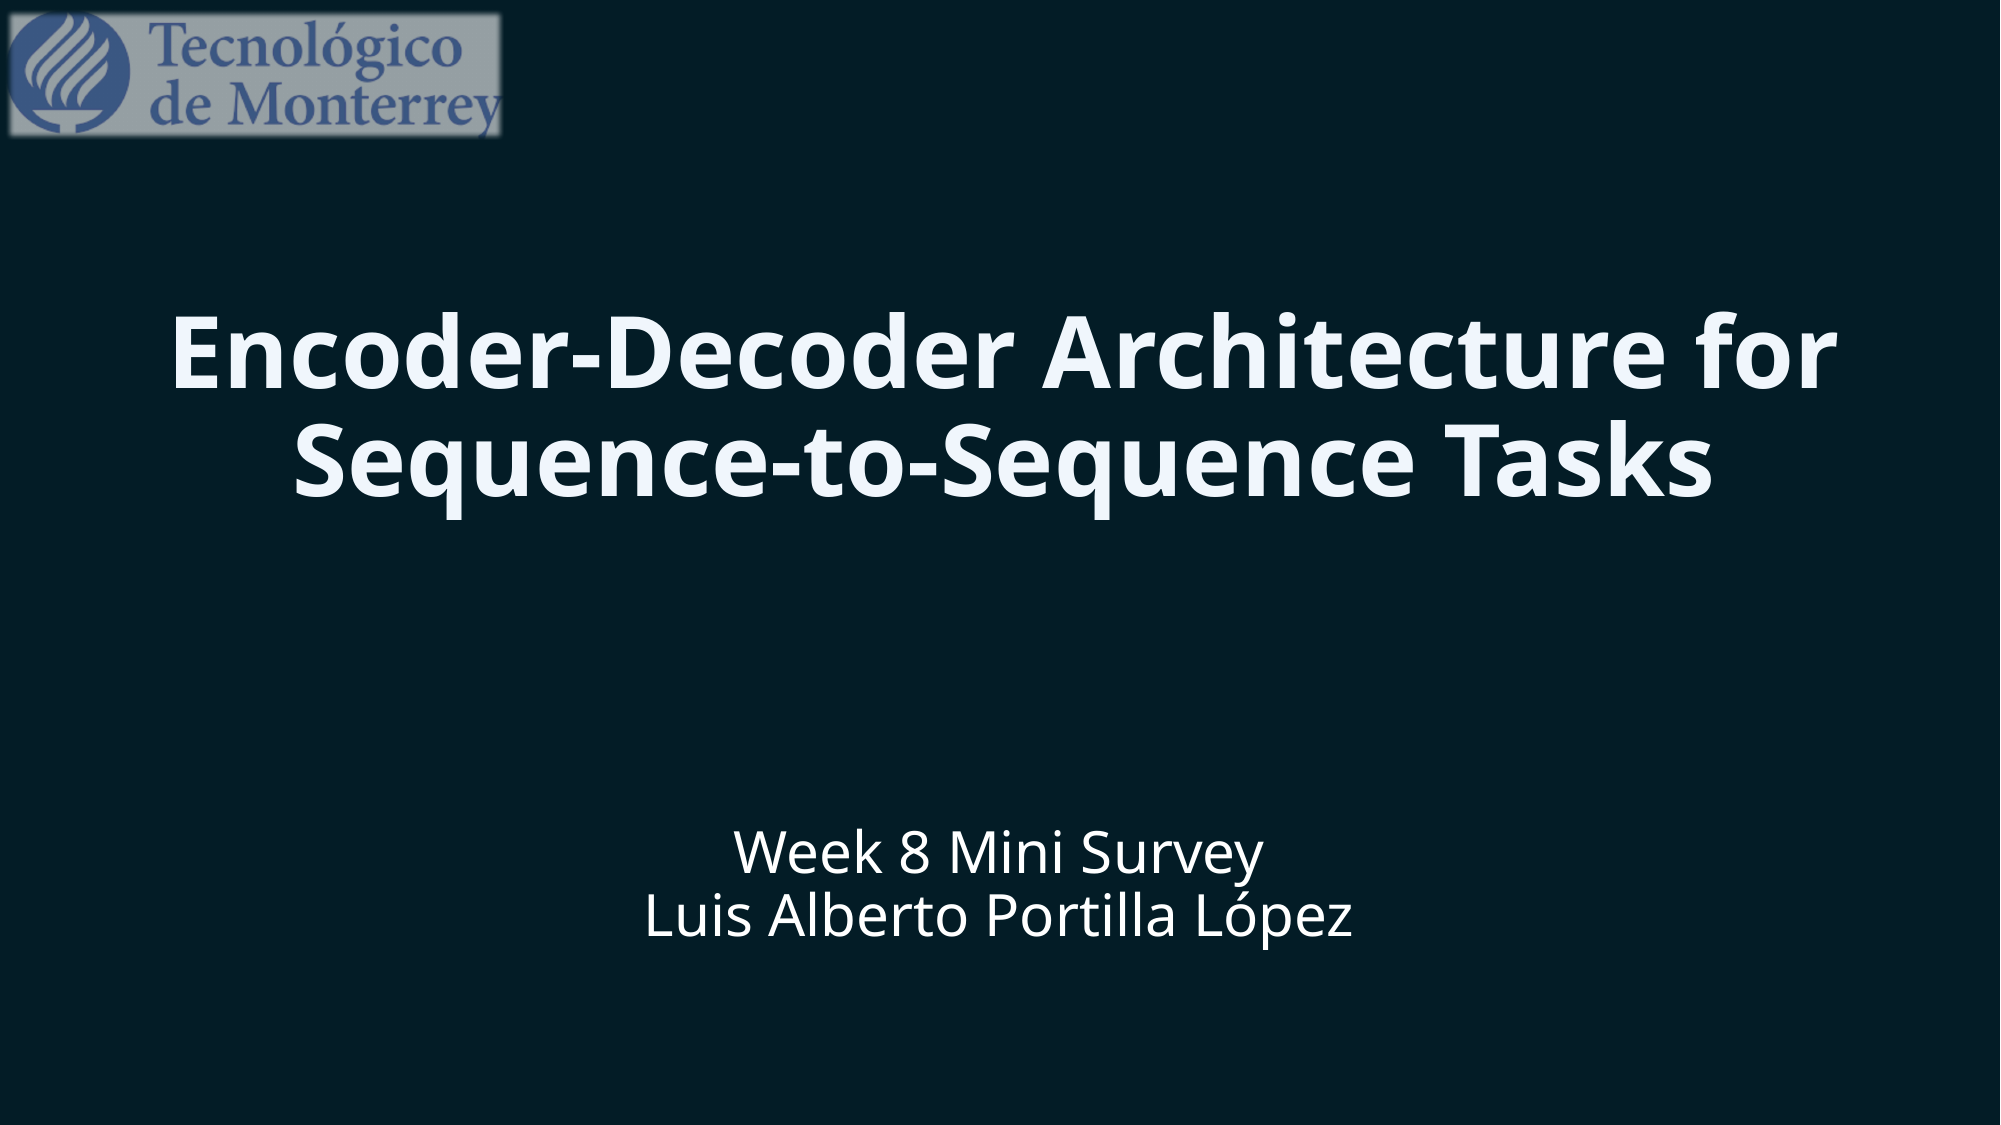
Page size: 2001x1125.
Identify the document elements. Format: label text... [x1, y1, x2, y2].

picture [4, 8, 505, 141]
title Encoder-Decoder Architecture for Sequence-to-Sequence Tasks [118, 270, 1892, 777]
subtitle Week 8 Mini Survey Luis Alberto Portilla López [254, 714, 1744, 1059]
